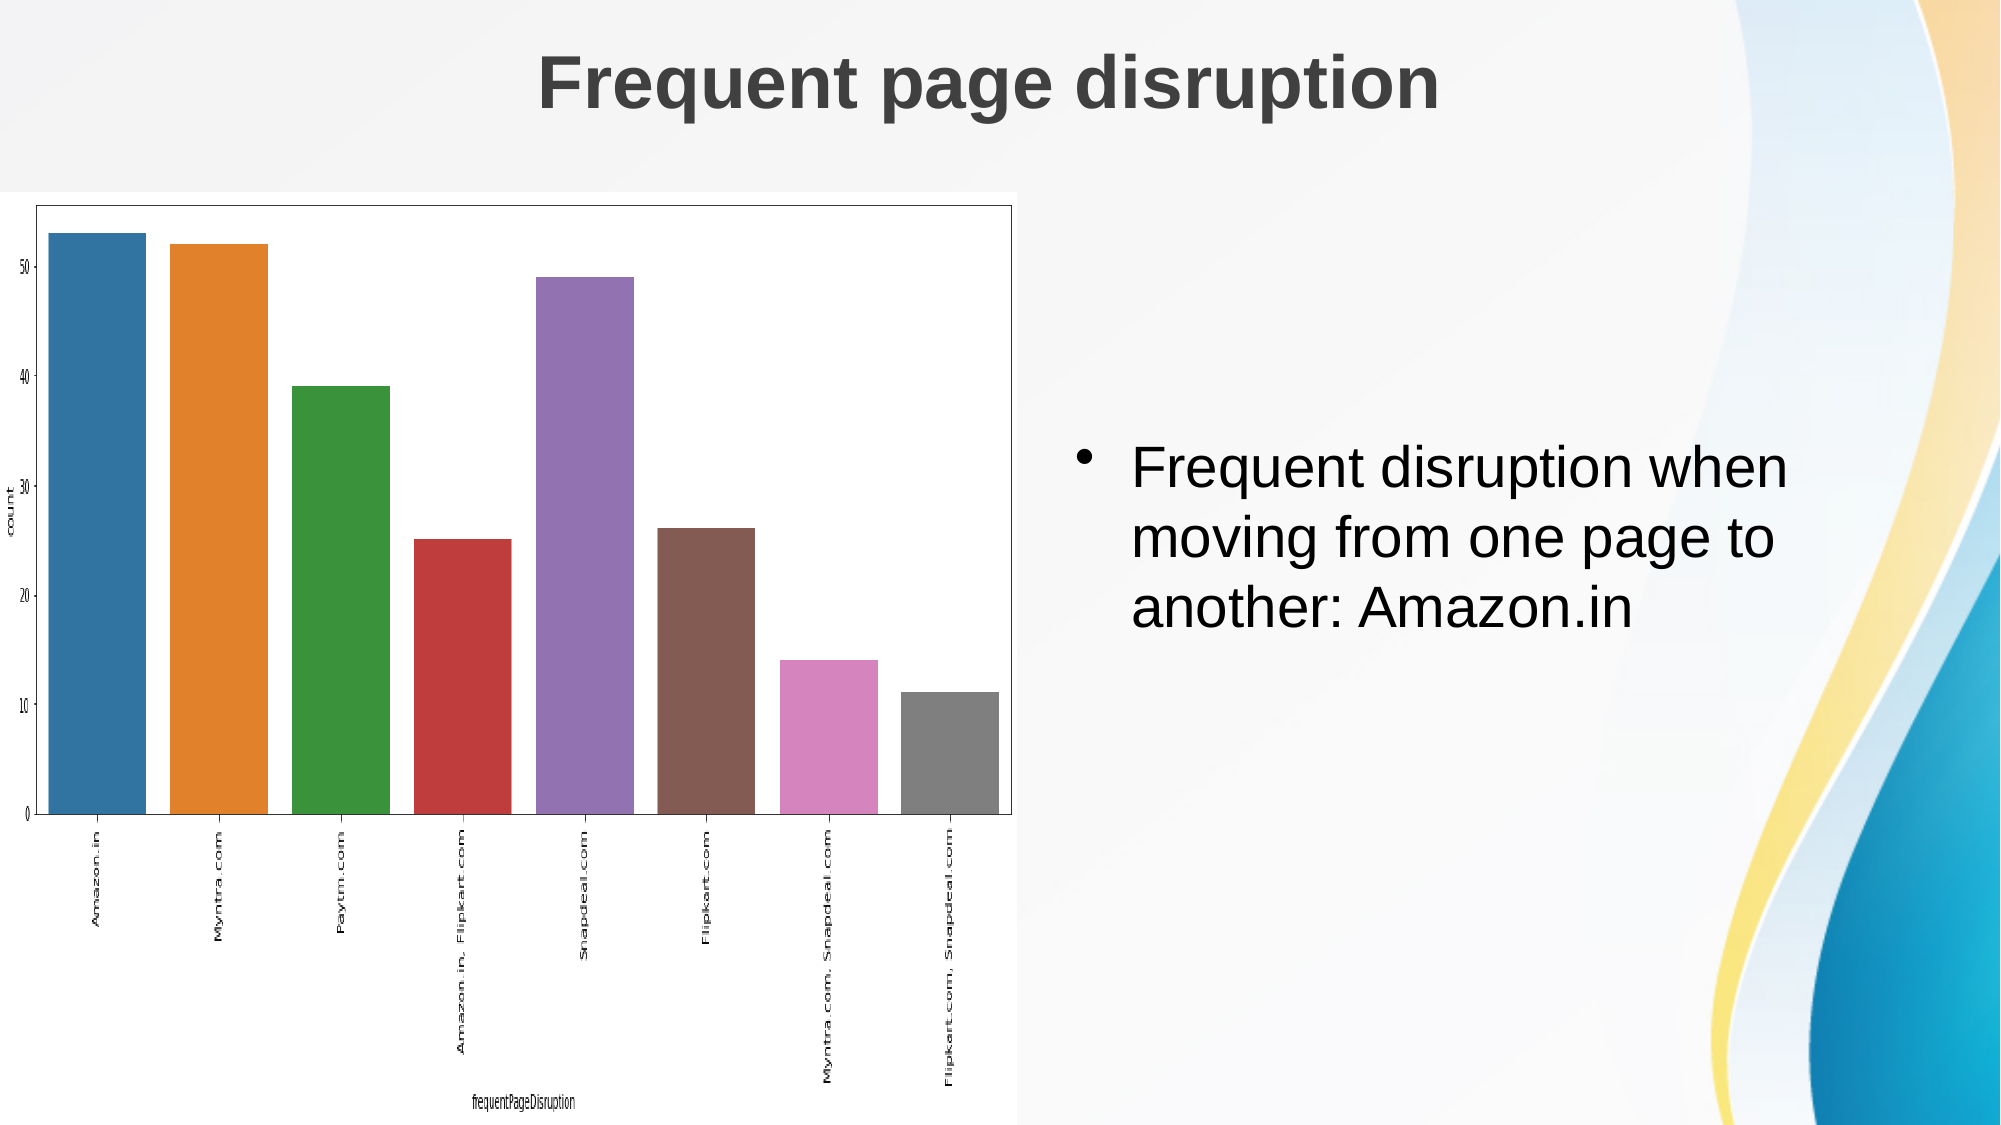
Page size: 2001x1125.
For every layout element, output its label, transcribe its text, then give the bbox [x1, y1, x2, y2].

picture [0, 0, 2001, 1125]
title Frequent page disruption [99, 30, 1901, 127]
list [0, 192, 1017, 1125]
list Frequent disruption when moving from one page to another: Amazon.in [1059, 421, 1901, 1006]
